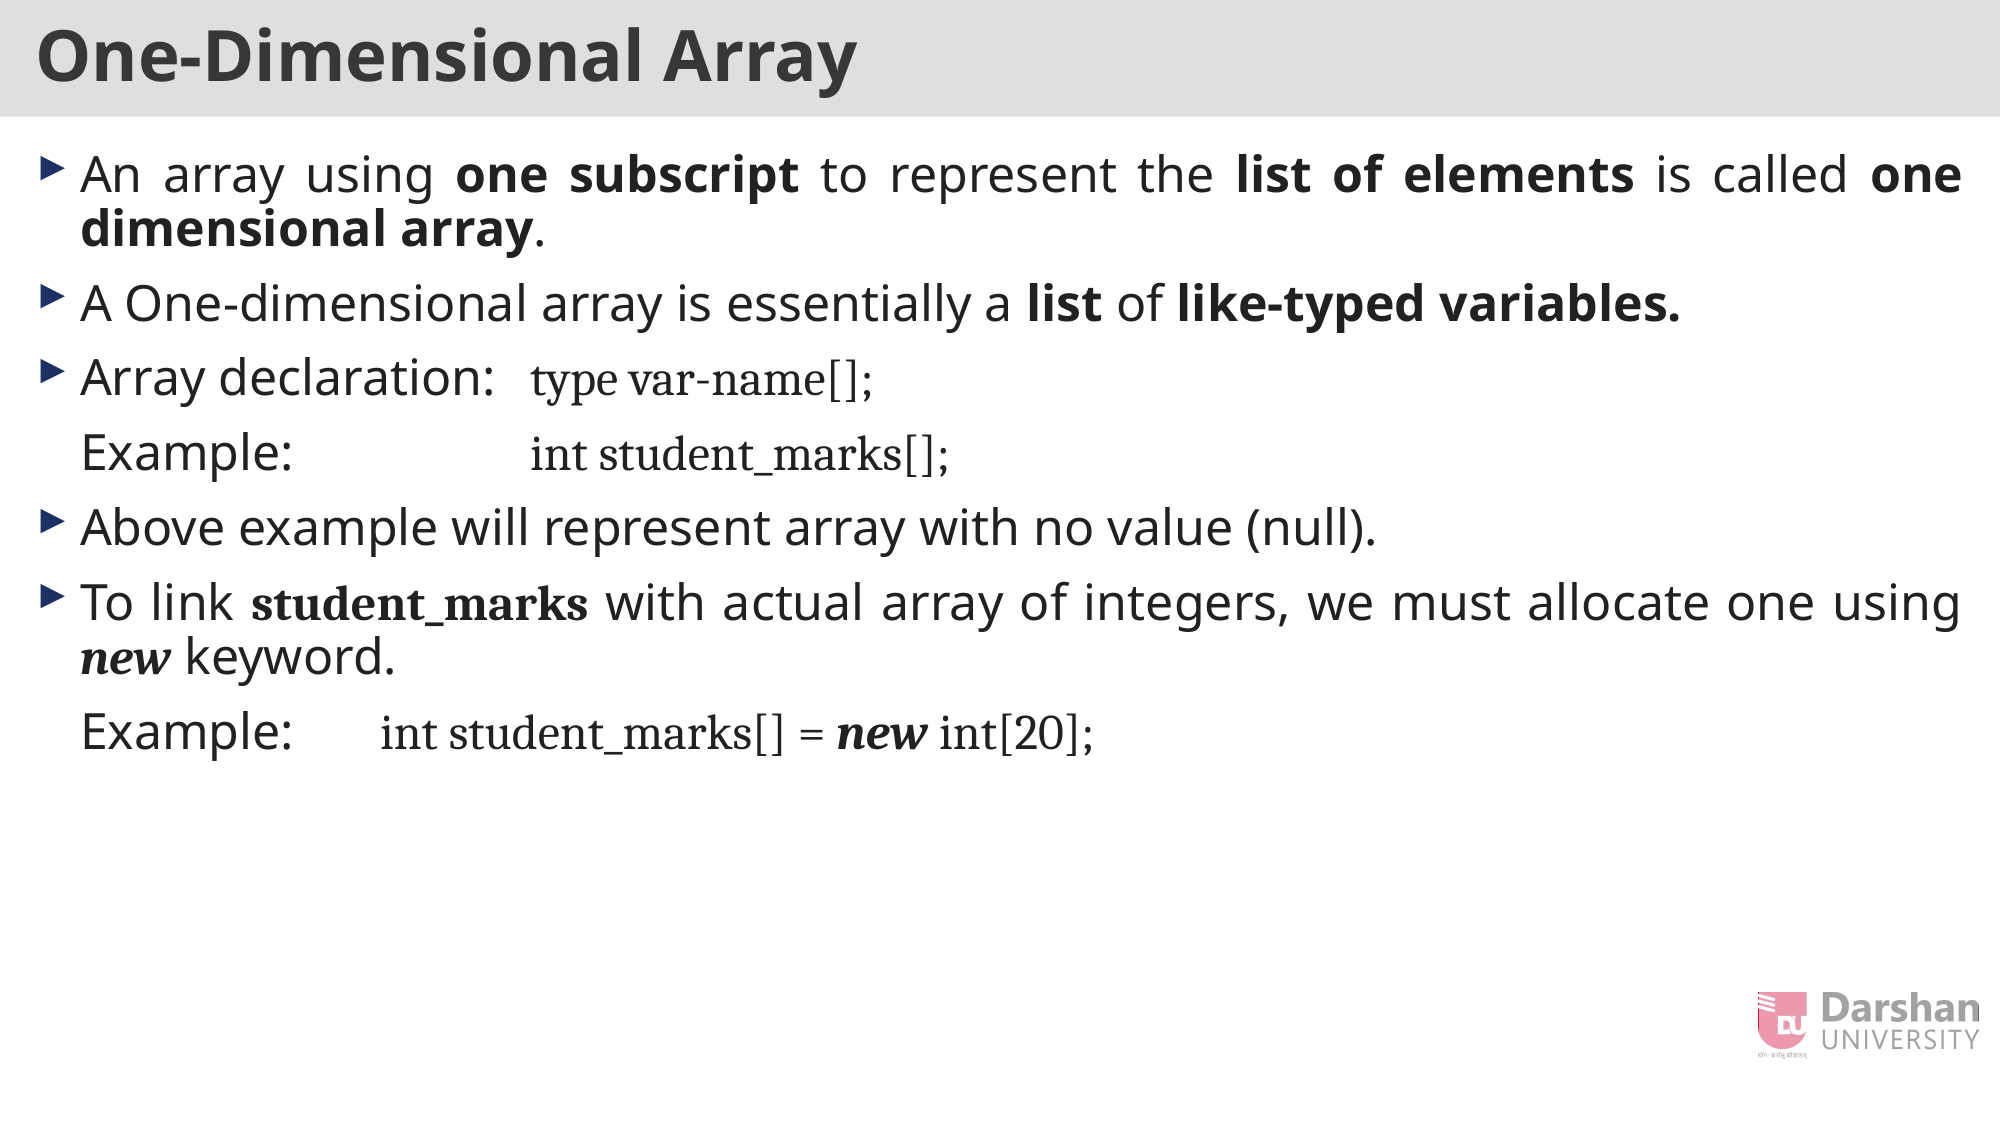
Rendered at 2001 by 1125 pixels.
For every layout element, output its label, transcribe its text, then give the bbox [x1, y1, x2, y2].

title One-Dimensional Array [0, 0, 2000, 117]
list An array using one subscript to represent the list of elements is called one dimensional array. A One-dimensional array is essentially a list of like-typed variables. Array declaration: type var-name[]; Example: int student_marks[]; Above example will represent array with no value (null). To link student_marks with actual array of integers, we must allocate one using new keyword. Example: int student_marks[] = new int[20]; [21, 141, 1979, 1059]
